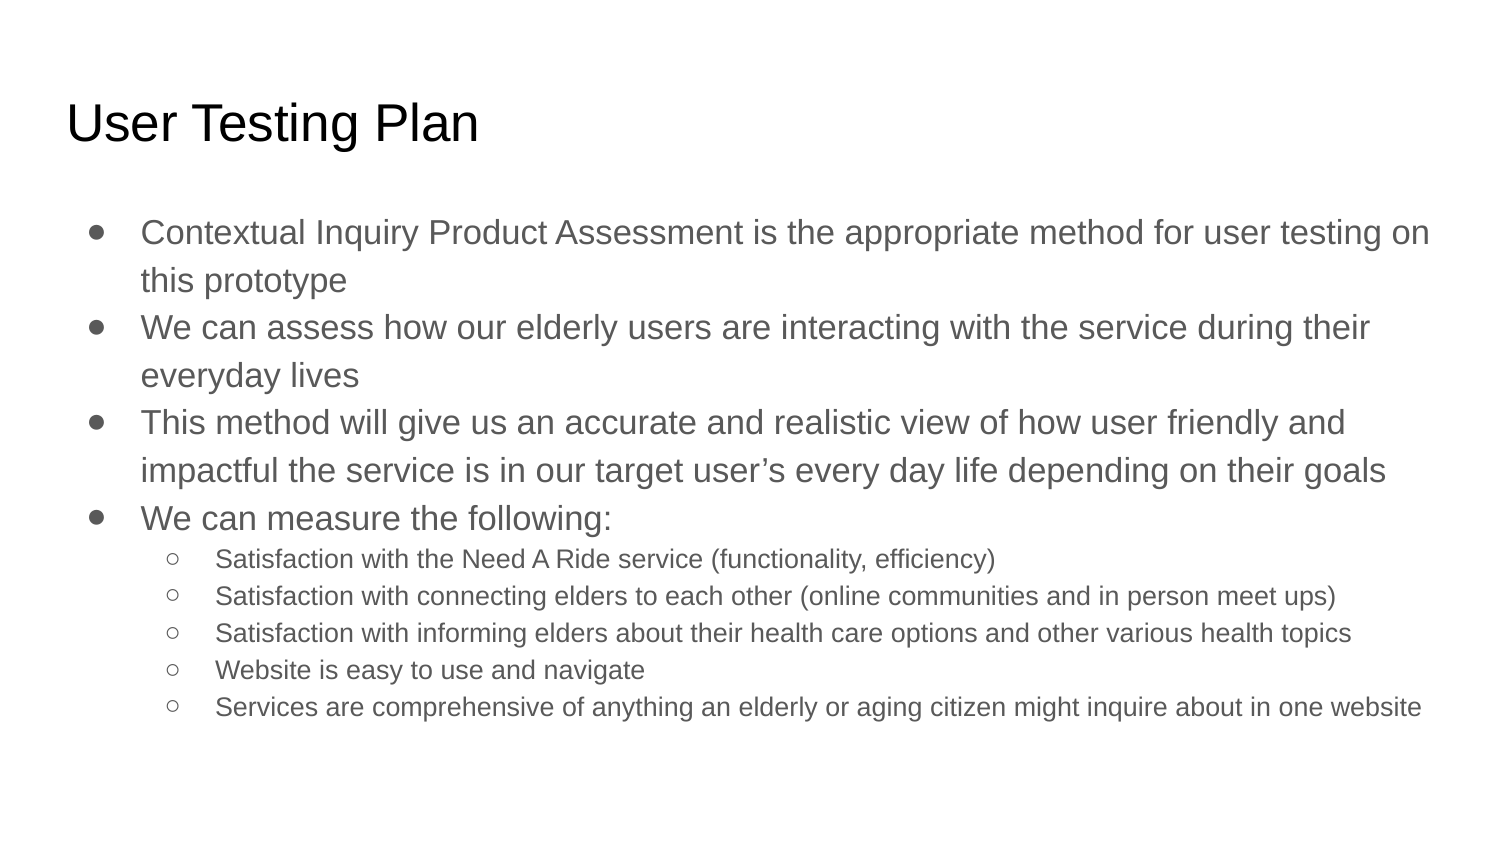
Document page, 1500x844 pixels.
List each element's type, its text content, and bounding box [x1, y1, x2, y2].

list Contextual Inquiry Product Assessment is the appropriate method for user testing on this prototype We can assess how our elderly users are interacting with the service during their everyday lives This method will give us an accurate and realistic view of how user friendly and impactful the service is in our target user’s every day life depending on their goals We can measure the following: Satisfaction with the Need A Ride service (functionality, efficiency) Satisfaction with connecting elders to each other (online communities and in person meet ups) Satisfaction with informing elders about their health care options and other various health topics Website is easy to use and navigate Services are comprehensive of anything an elderly or aging citizen might inquire about in one website [51, 189, 1449, 750]
title User Testing Plan [51, 72, 1449, 167]
